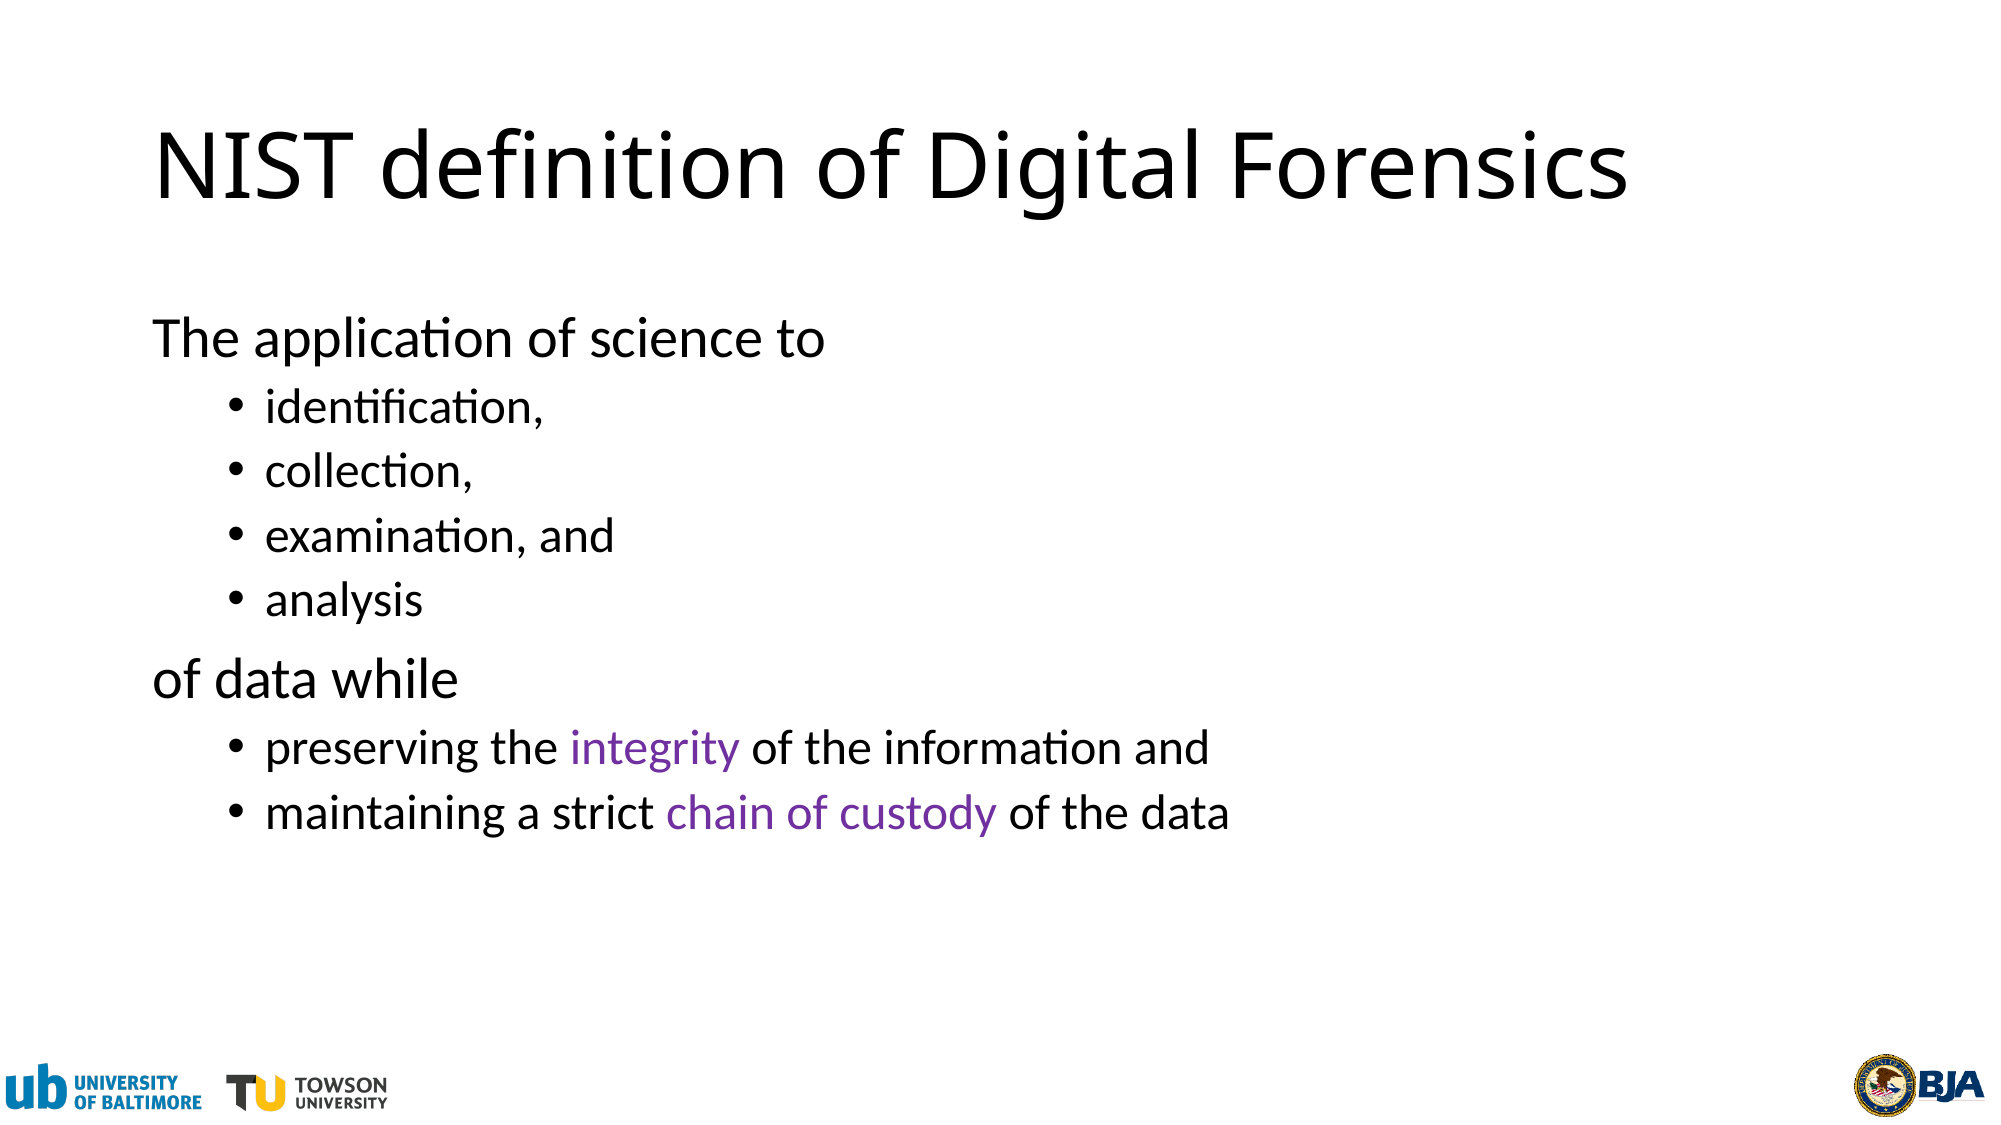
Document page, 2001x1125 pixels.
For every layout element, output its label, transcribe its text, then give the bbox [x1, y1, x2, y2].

list The application of science to identification, collection, examination, and analysis of data while preserving the integrity of the information and maintaining a strict chain of custody of the data [137, 299, 1863, 1014]
picture [1854, 1054, 1986, 1117]
picture [0, 1031, 407, 1125]
title NIST definition of Digital Forensics [137, 59, 1863, 278]
